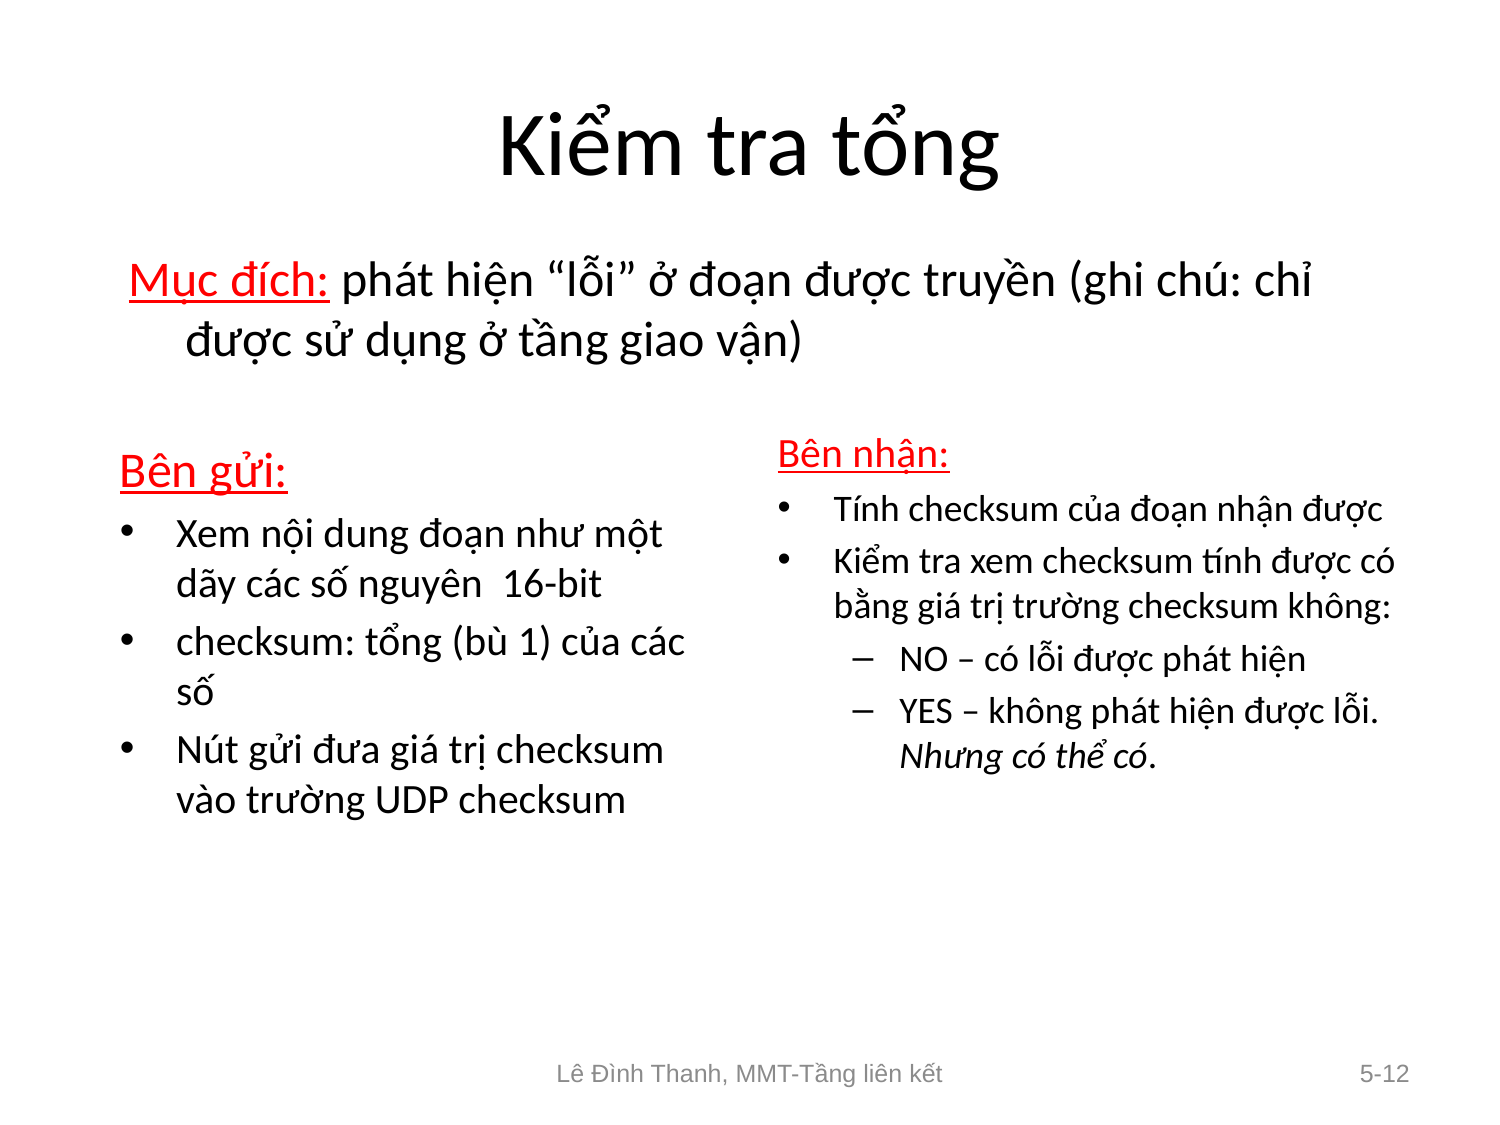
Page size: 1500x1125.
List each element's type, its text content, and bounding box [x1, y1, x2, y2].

title Kiểm tra tổng [75, 45, 1425, 233]
text_box Mục đích: phát hiện “lỗi” ở đoạn được truyền (ghi chú: chỉ được sử dụng ở tầng giao vận) [114, 239, 1414, 379]
list Bên gửi: Xem nội dung đoạn như một dãy các số nguyên 16-bit checksum: tổng (bù 1) của các số Nút gửi đưa giá trị checksum vào trường UDP checksum [104, 429, 705, 1004]
footer Lê Đình Thanh, MMT-Tầng liên kết [512, 1042, 988, 1103]
list Bên nhận: Tính checksum của đoạn nhận được Kiểm tra xem checksum tính được có bằng giá trị trường checksum không: NO – có lỗi được phát hiện YES – không phát hiện được lỗi. Nhưng có thể có. [762, 418, 1429, 954]
slide_number 5-12 [1074, 1042, 1425, 1103]
